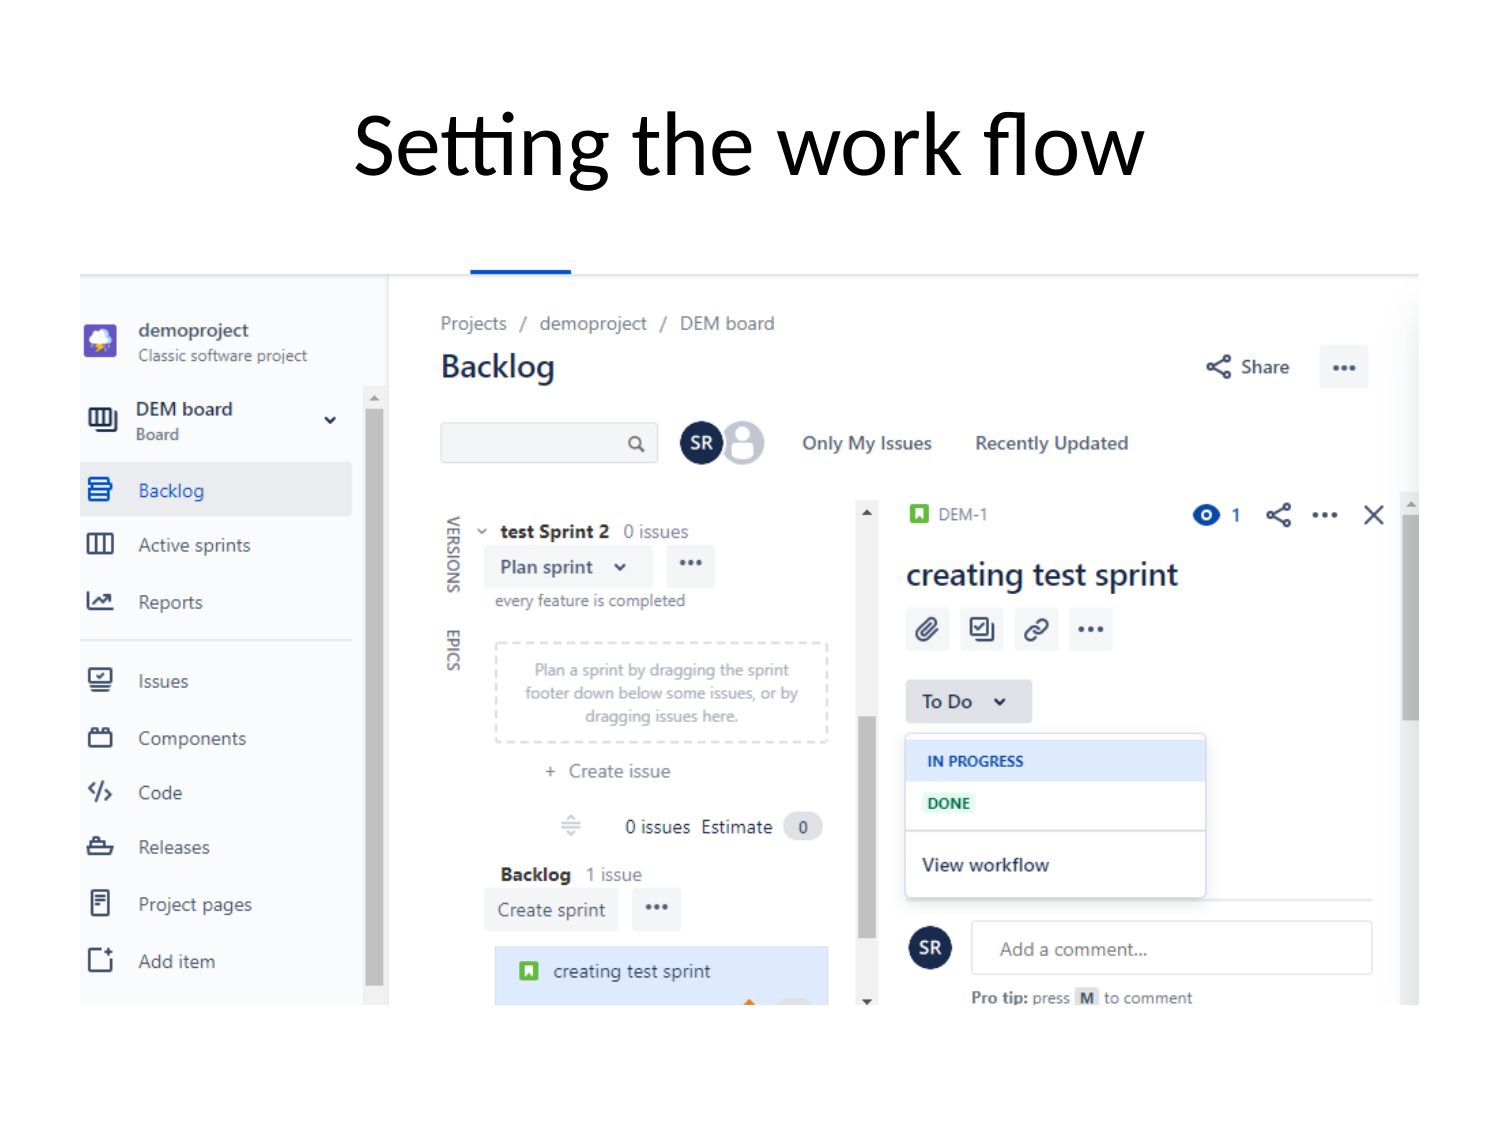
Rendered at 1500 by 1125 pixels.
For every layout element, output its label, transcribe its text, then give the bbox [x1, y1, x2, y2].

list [80, 262, 1420, 1006]
title Setting the work flow [75, 45, 1425, 233]
